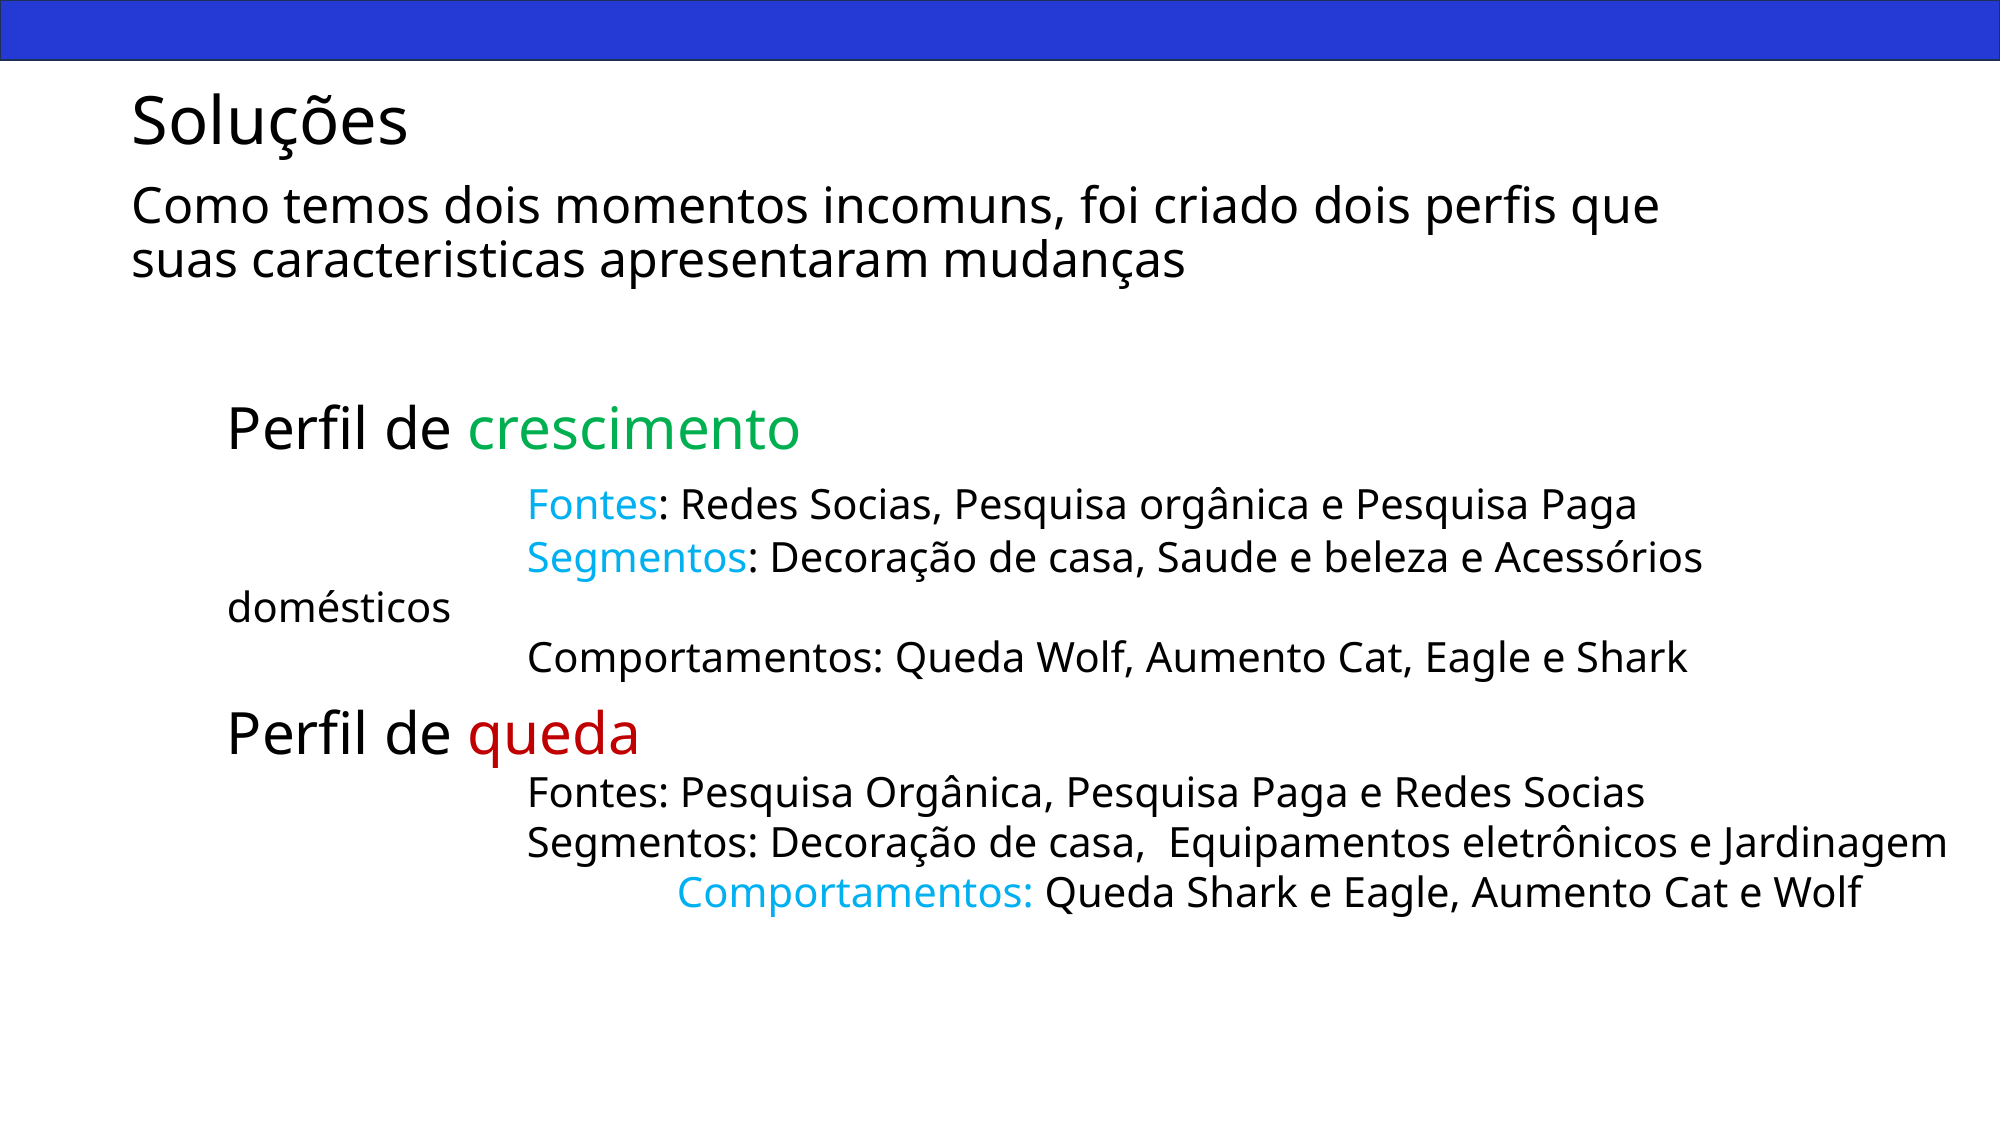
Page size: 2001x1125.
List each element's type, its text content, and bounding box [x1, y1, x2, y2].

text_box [212, 383, 2000, 927]
list Soluções Como temos dois momentos incomuns, foi criado dois perfis que suas caracteristicas apresentaram mudanças [116, 79, 1728, 449]
text_box [0, 0, 2000, 61]
